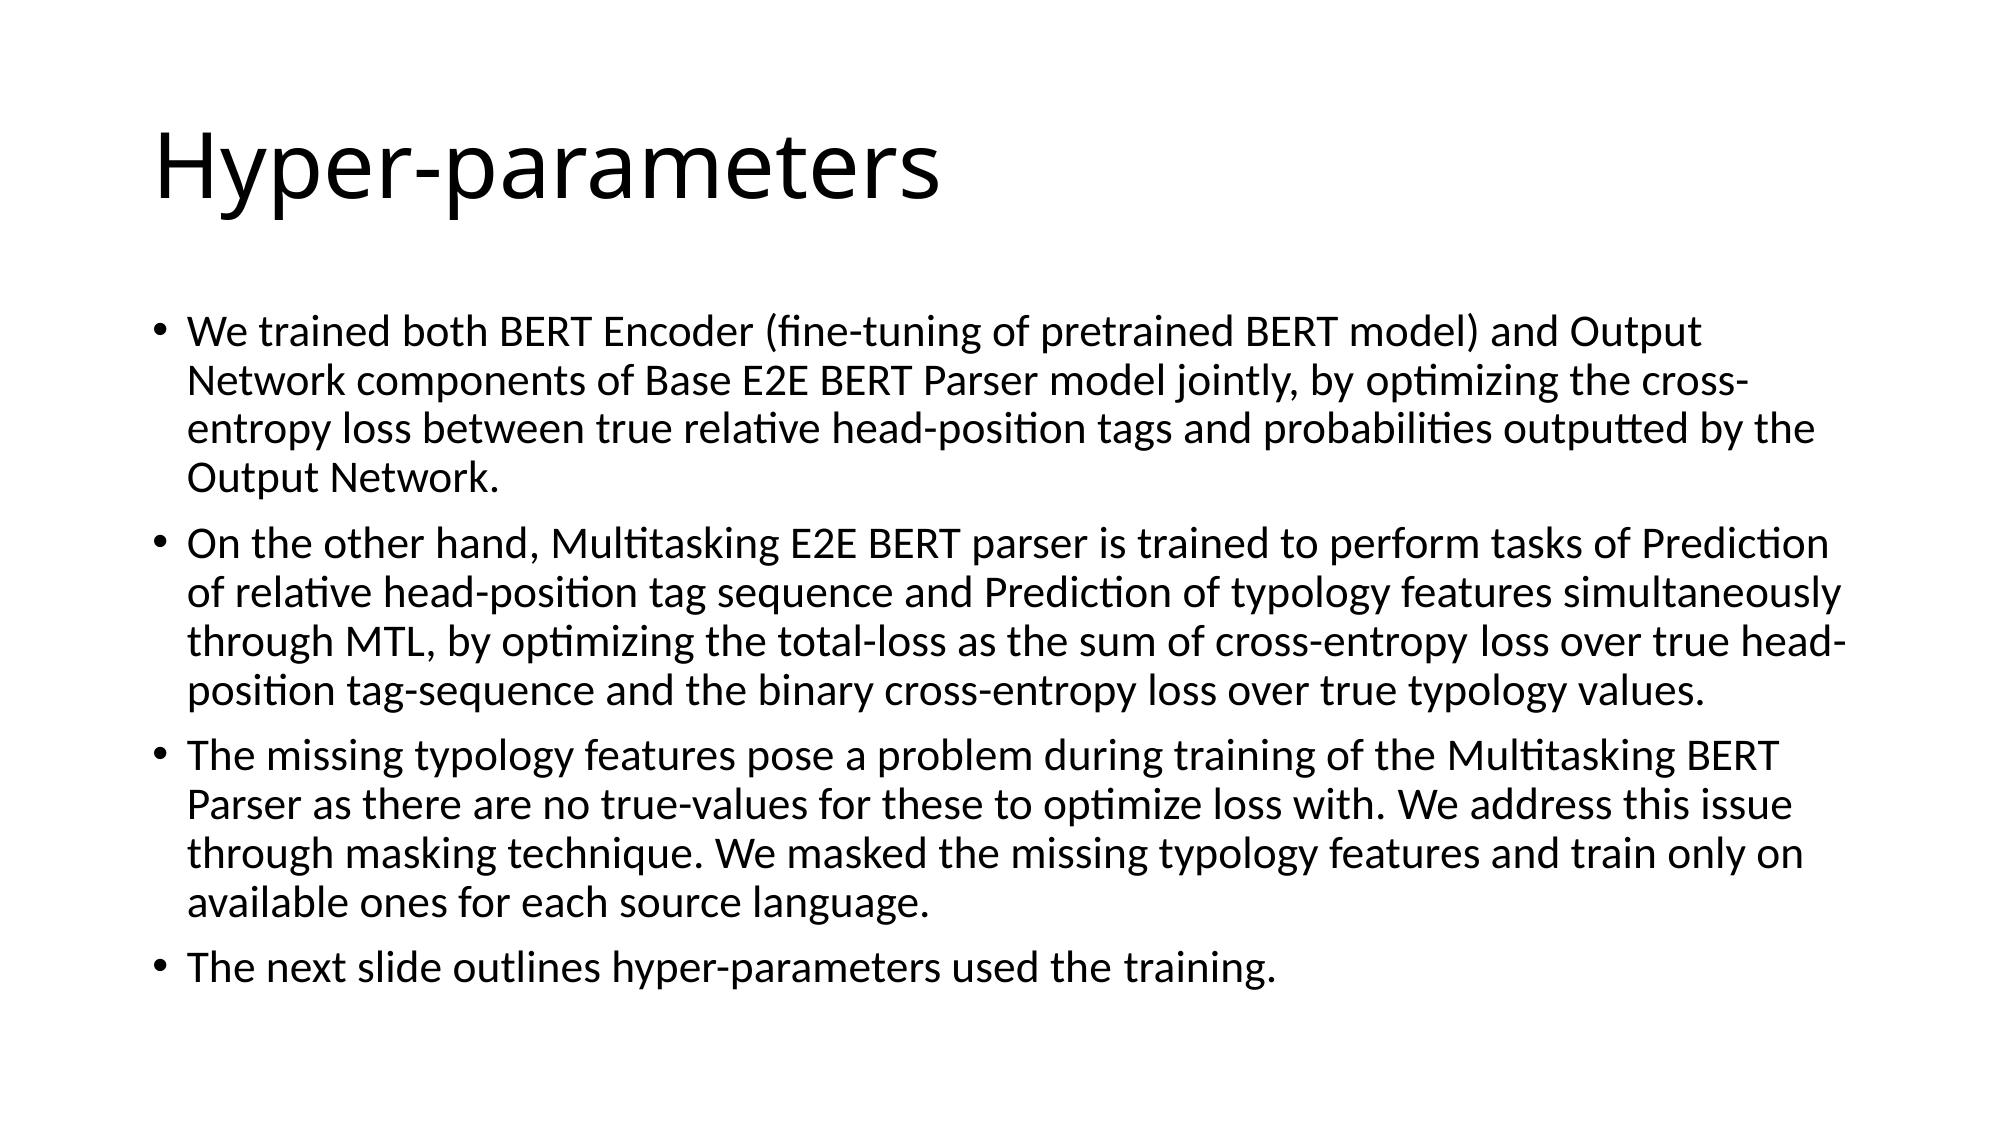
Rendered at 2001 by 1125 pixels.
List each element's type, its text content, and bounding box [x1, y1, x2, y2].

title Hyper-parameters [137, 59, 1863, 278]
list We trained both BERT Encoder (fine-tuning of pretrained BERT model) and Output Network components of Base E2E BERT Parser model jointly, by optimizing the cross-entropy loss between true relative head-position tags and probabilities outputted by the Output Network. On the other hand, Multitasking E2E BERT parser is trained to perform tasks of Prediction of relative head-position tag sequence and Prediction of typology features simultaneously through MTL, by optimizing the total-loss as the sum of cross-entropy loss over true head-position tag-sequence and the binary cross-entropy loss over true typology values. The missing typology features pose a problem during training of the Multitasking BERT Parser as there are no true-values for these to optimize loss with. We address this issue through masking technique. We masked the missing typology features and train only on available ones for each source language. The next slide outlines hyper-parameters used the training. [137, 299, 1863, 1014]
